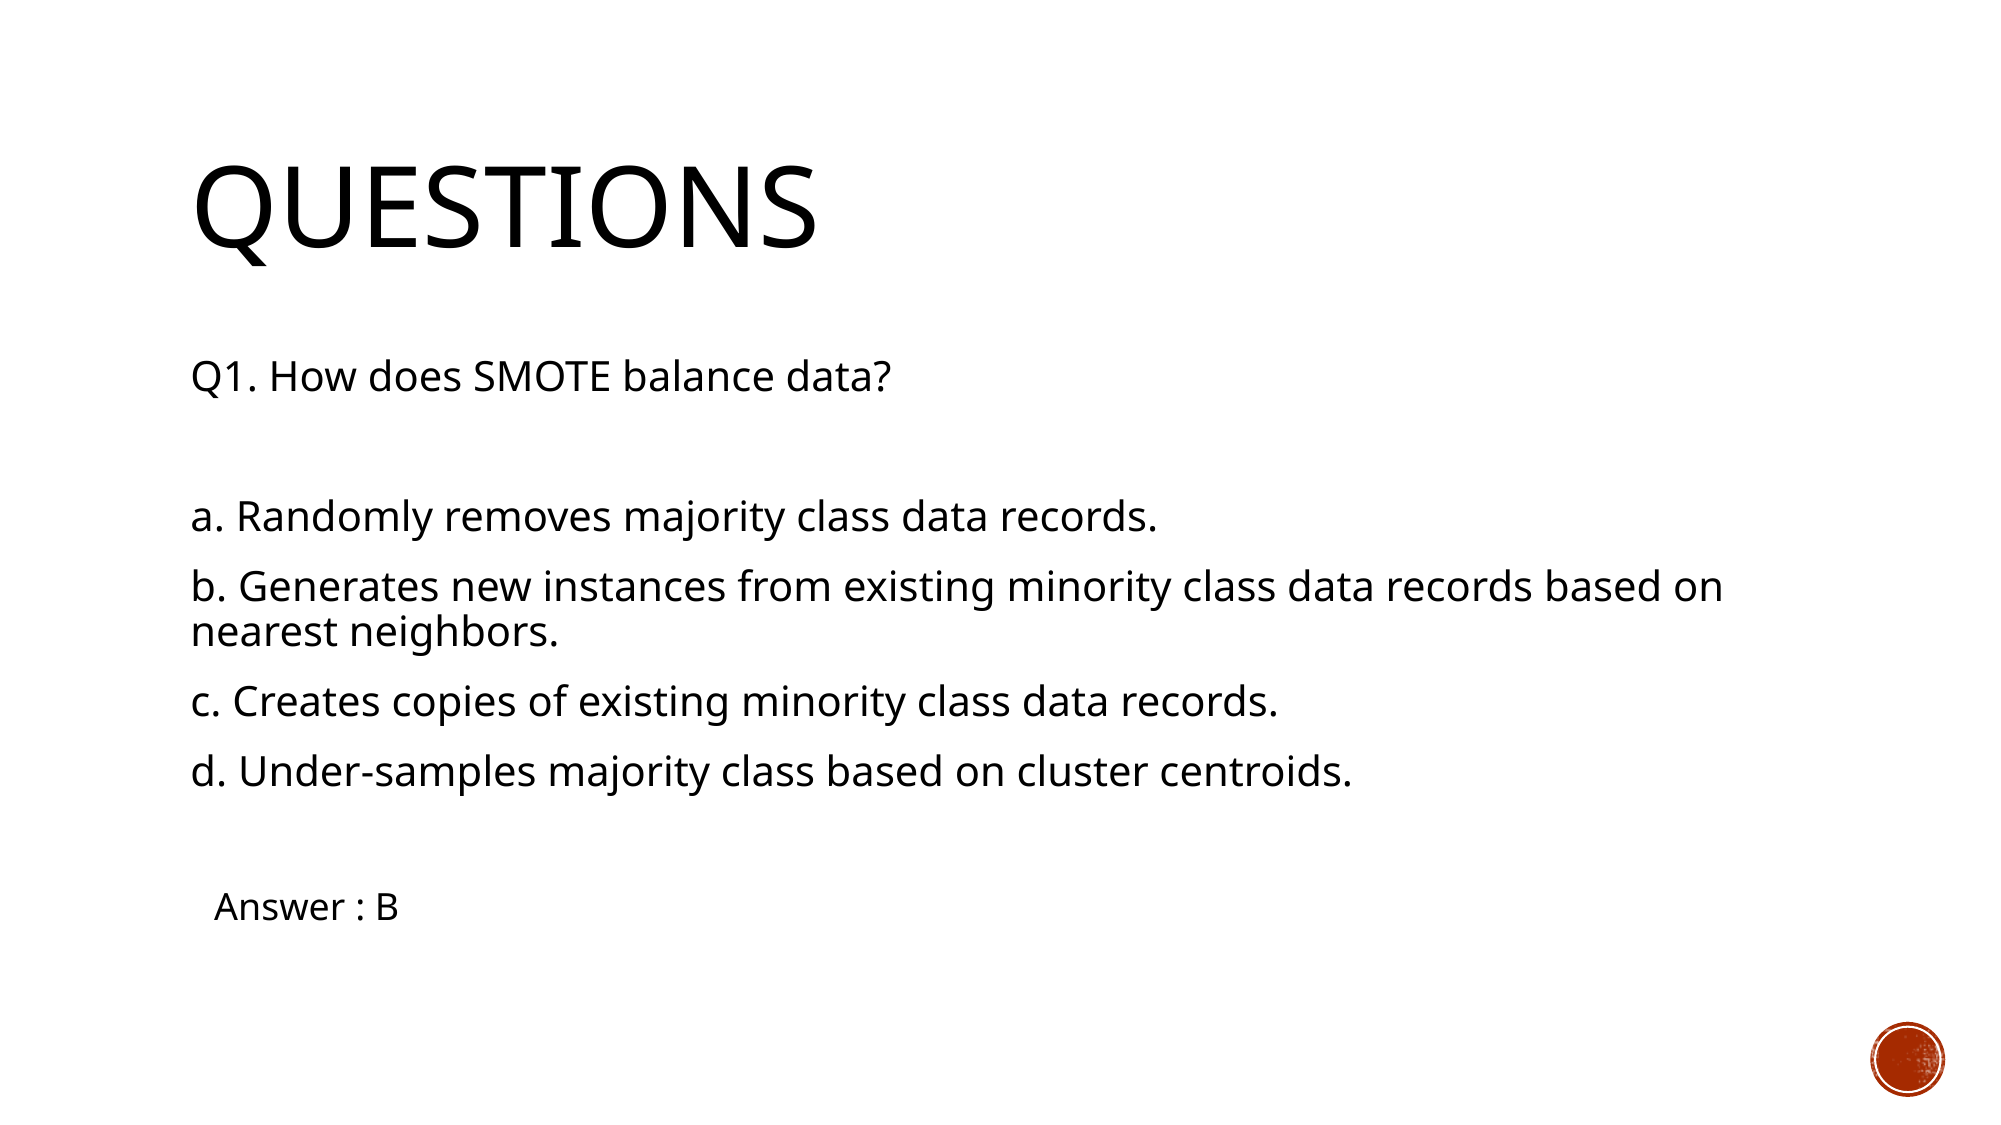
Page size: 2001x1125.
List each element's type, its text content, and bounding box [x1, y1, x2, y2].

text_box Answer : B [199, 875, 927, 935]
title questions [175, 79, 1826, 344]
list Q1. How does SMOTE balance data? a. Randomly removes majority class data records. b. Generates new instances from existing minority class data records based on nearest neighbors. c. Creates copies of existing minority class data records. d. Under-samples majority class based on cluster centroids. [175, 348, 1826, 1013]
